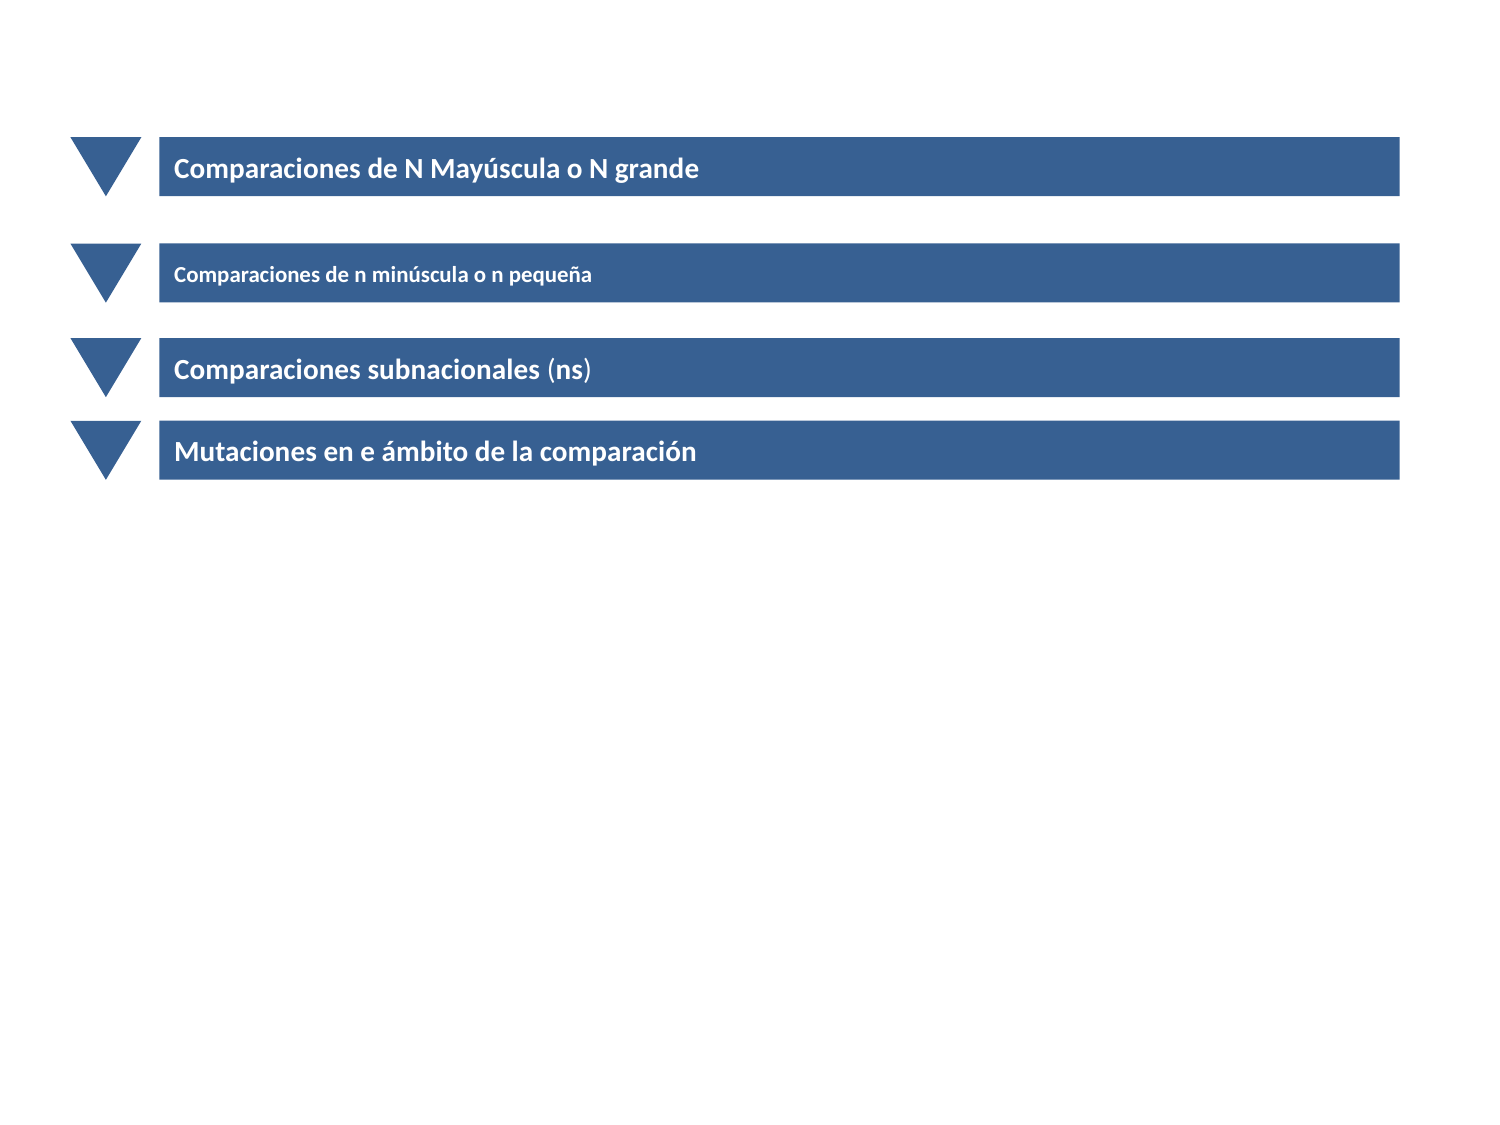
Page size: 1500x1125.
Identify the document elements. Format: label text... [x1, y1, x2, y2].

text_box Comparaciones subnacionales (ns) [157, 336, 1402, 399]
text_box Mutaciones en e ámbito de la comparación [157, 419, 1402, 482]
text_box Comparaciones de n minúscula o n pequeña [157, 241, 1402, 305]
text_box [68, 135, 144, 199]
text_box [68, 418, 144, 482]
text_box Comparaciones de N Mayúscula o N grande [157, 135, 1402, 198]
text_box [68, 335, 144, 400]
text_box [68, 241, 144, 305]
